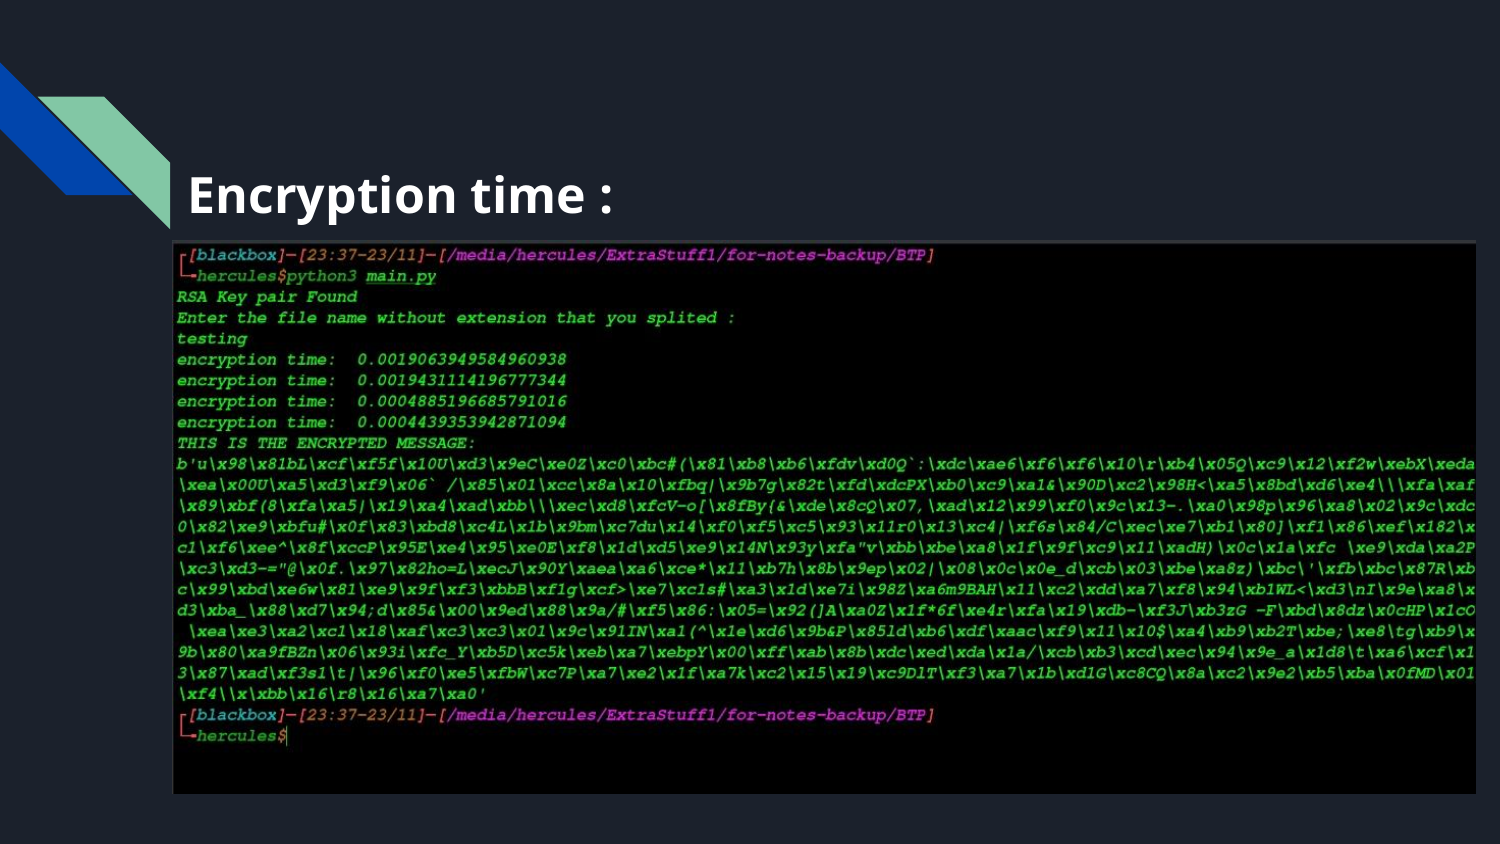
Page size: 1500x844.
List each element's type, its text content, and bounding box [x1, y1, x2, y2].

title Encryption time : [172, 148, 1328, 240]
picture [172, 240, 1476, 794]
